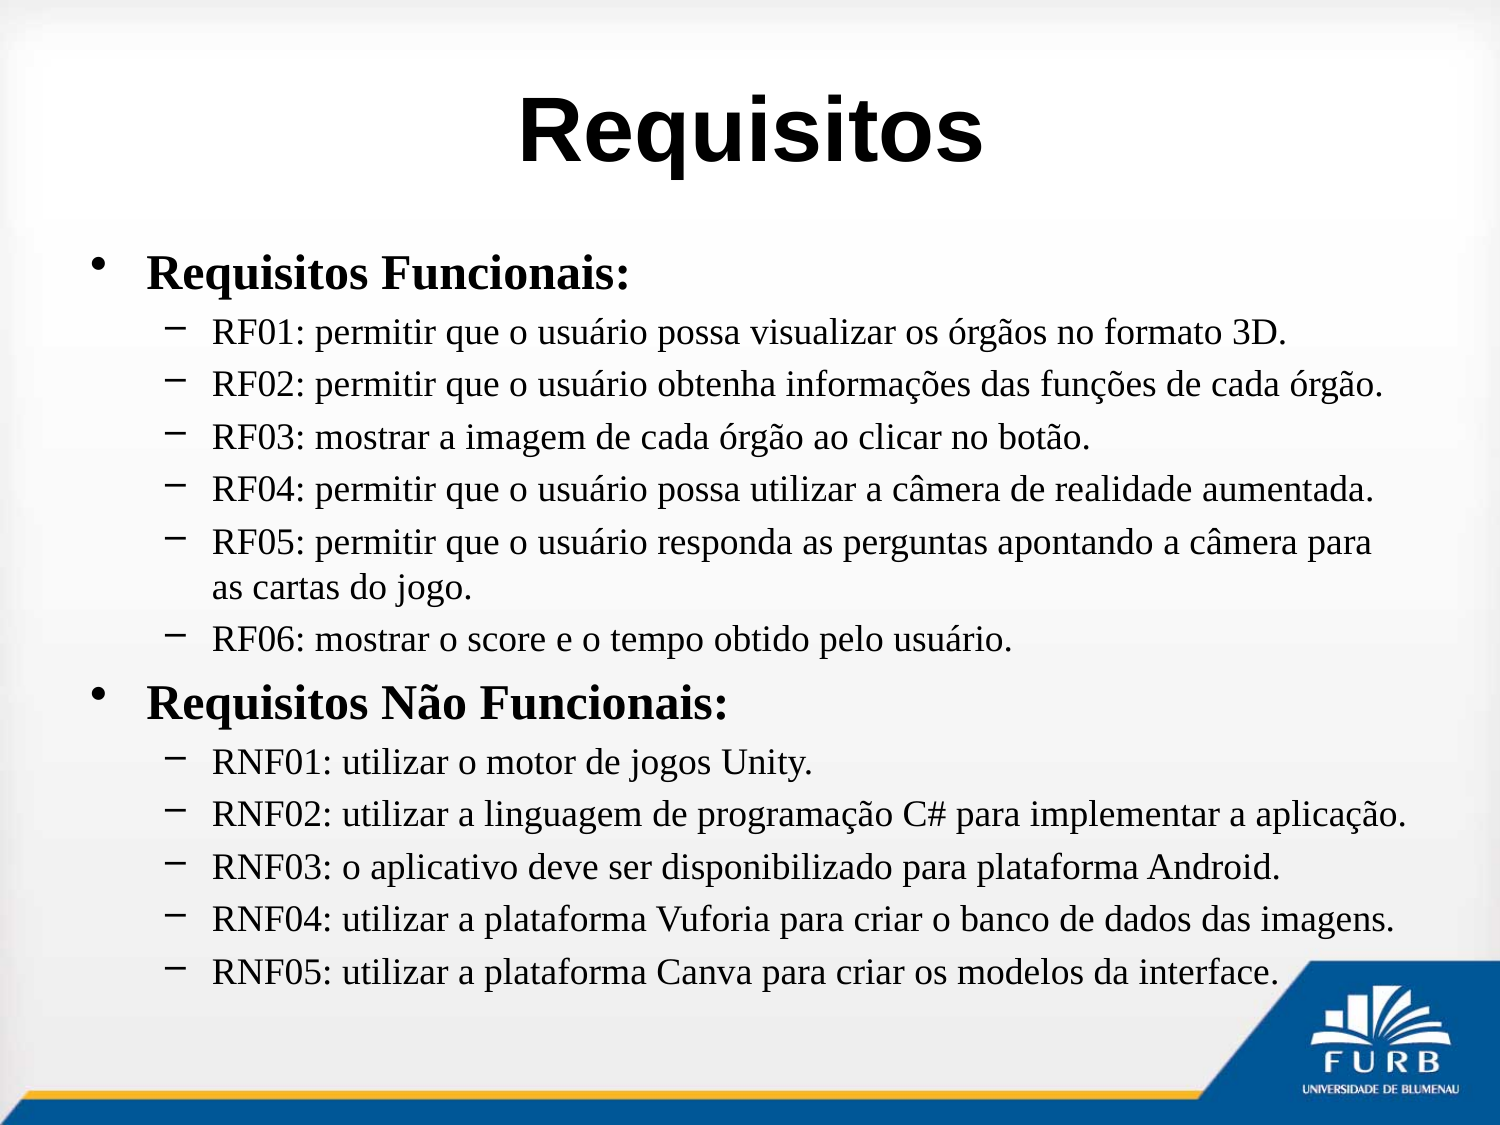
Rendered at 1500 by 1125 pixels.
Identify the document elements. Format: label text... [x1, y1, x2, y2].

title Requisitos [76, 30, 1427, 219]
picture [0, 0, 1500, 1125]
list Requisitos Funcionais: RF01: permitir que o usuário possa visualizar os órgãos no formato 3D. RF02: permitir que o usuário obtenha informações das funções de cada órgão. RF03: mostrar a imagem de cada órgão ao clicar no botão. RF04: permitir que o usuário possa utilizar a câmera de realidade aumentada. RF05: permitir que o usuário responda as perguntas apontando a câmera para as cartas do jogo. RF06: mostrar o score e o tempo obtido pelo usuário. Requisitos Não Funcionais: RNF01: utilizar o motor de jogos Unity. RNF02: utilizar a linguagem de programação C# para implementar a aplicação. RNF03: o aplicativo deve ser disponibilizado para plataforma Android. RNF04: utilizar a plataforma Vuforia para criar o banco de dados das imagens. RNF05: utilizar a plataforma Canva para criar os modelos da interface. [74, 231, 1426, 1000]
